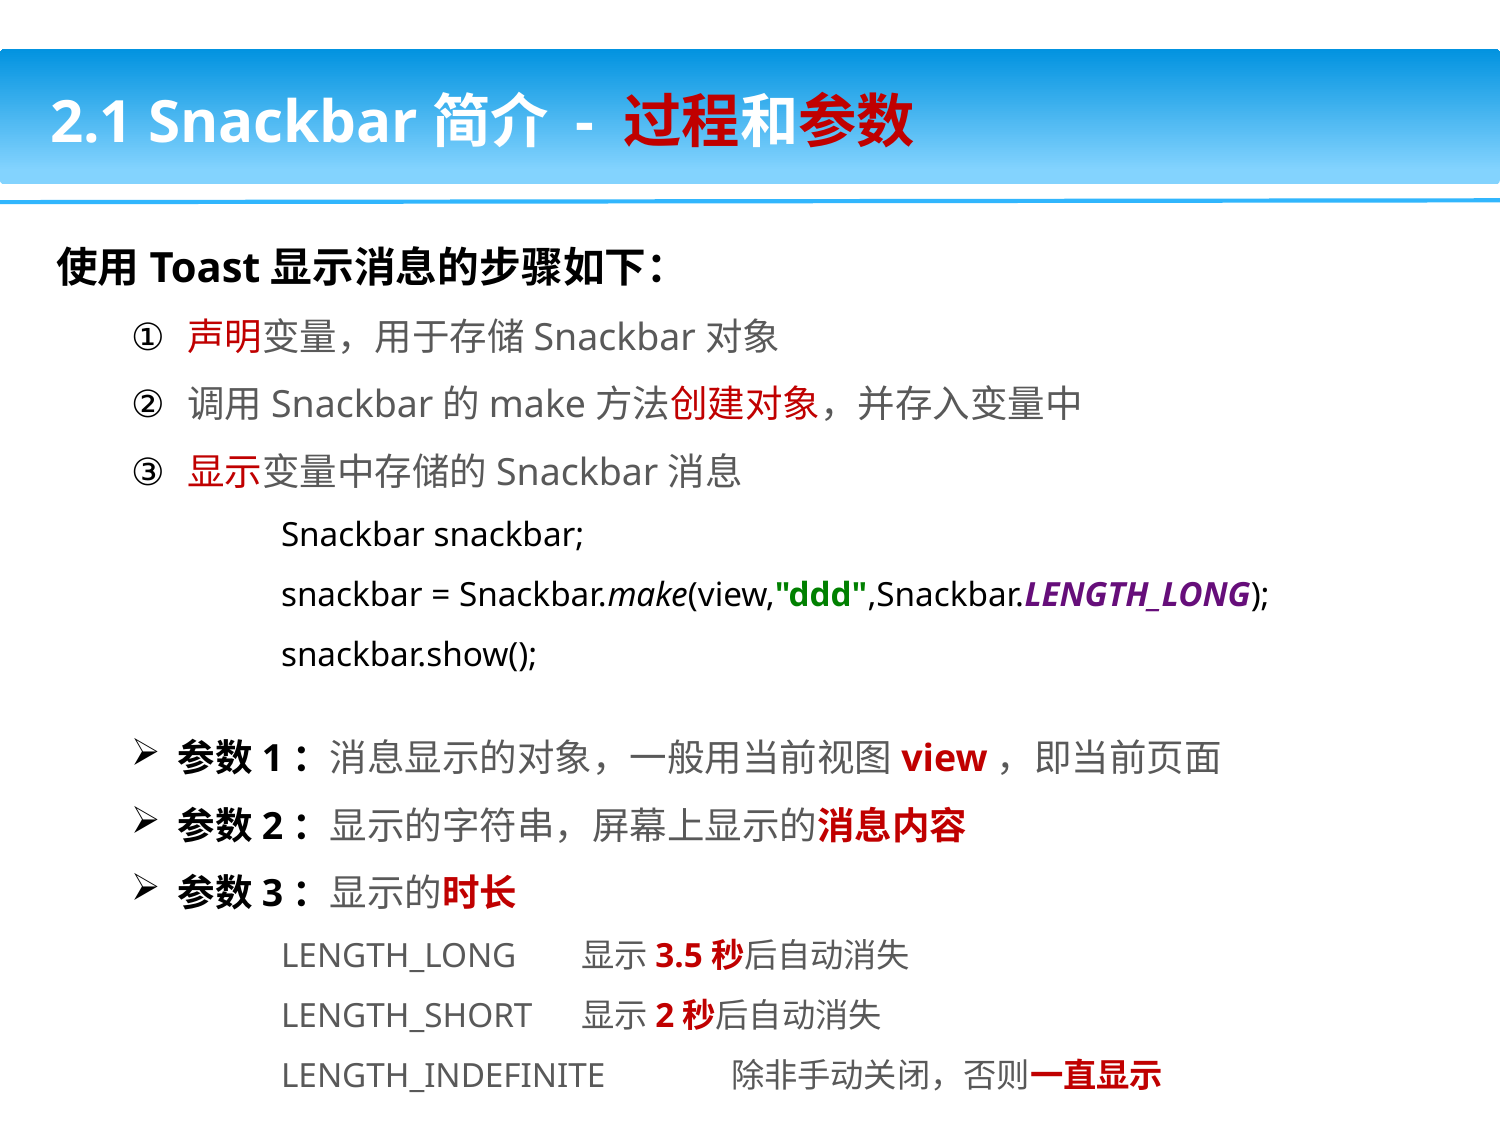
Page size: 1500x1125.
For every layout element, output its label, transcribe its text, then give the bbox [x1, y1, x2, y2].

text_box 2.1 Snackbar简介 - 过程和参数 [34, 54, 1356, 185]
text_box 使用Toast显示消息的步骤如下： 声明变量，用于存储Snackbar对象 调用Snackbar的make方法创建对象，并存入变量中 显示变量中存储的Snackbar消息 Snackbar snackbar; snackbar = Snackbar.make(view,"ddd",Snackbar.LENGTH_LONG); snackbar.show(); 参数1：消息显示的对象，一般用当前视图view，即当前页面 参数2：显示的字符串，屏幕上显示的消息内容 参数3：显示的时长 LENGTH_LONG 显示3.5秒后自动消失 LENGTH_SHORT 显示2秒后自动消失 LENGTH_INDEFINITE 除非手动关闭，否则一直显示 [41, 208, 1459, 1094]
